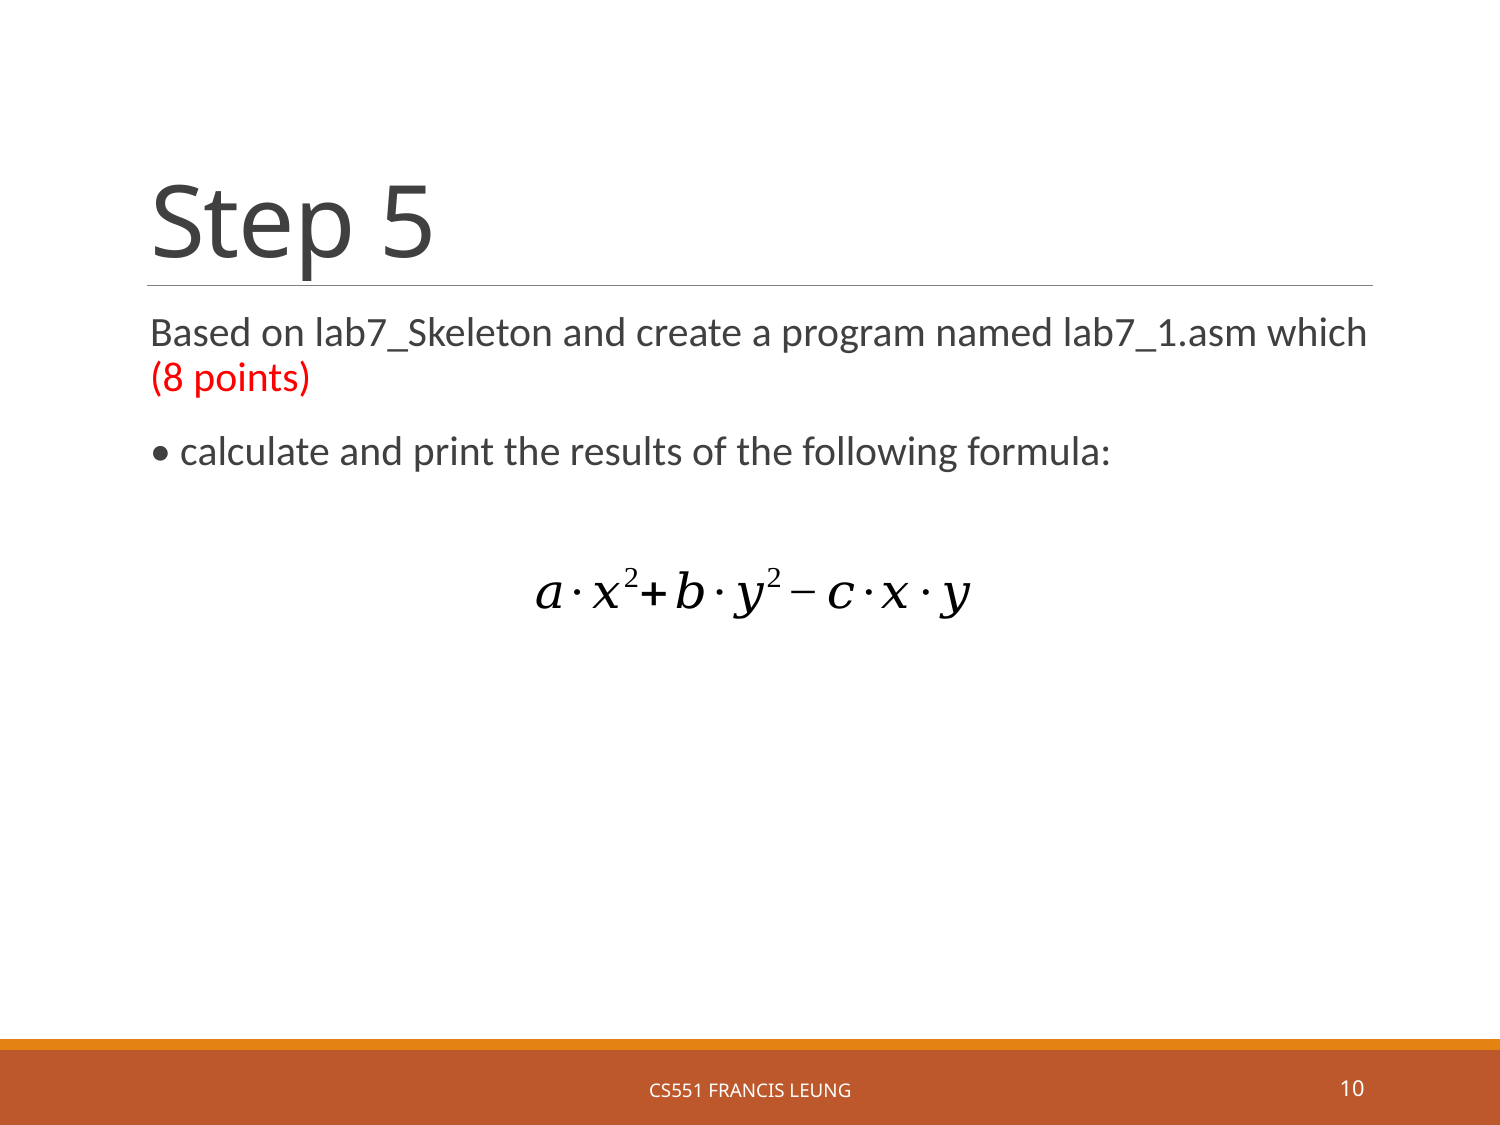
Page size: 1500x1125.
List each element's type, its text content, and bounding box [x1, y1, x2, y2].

footer CS551 Francis Leung [453, 1059, 1047, 1120]
title Step 5 [135, 47, 1373, 285]
list Based on lab7_Skeleton and create a program named lab7_1.asm which (8 points) • calculate and print the results of the following formula: [135, 302, 1373, 963]
slide_number 10 [1218, 1059, 1380, 1120]
